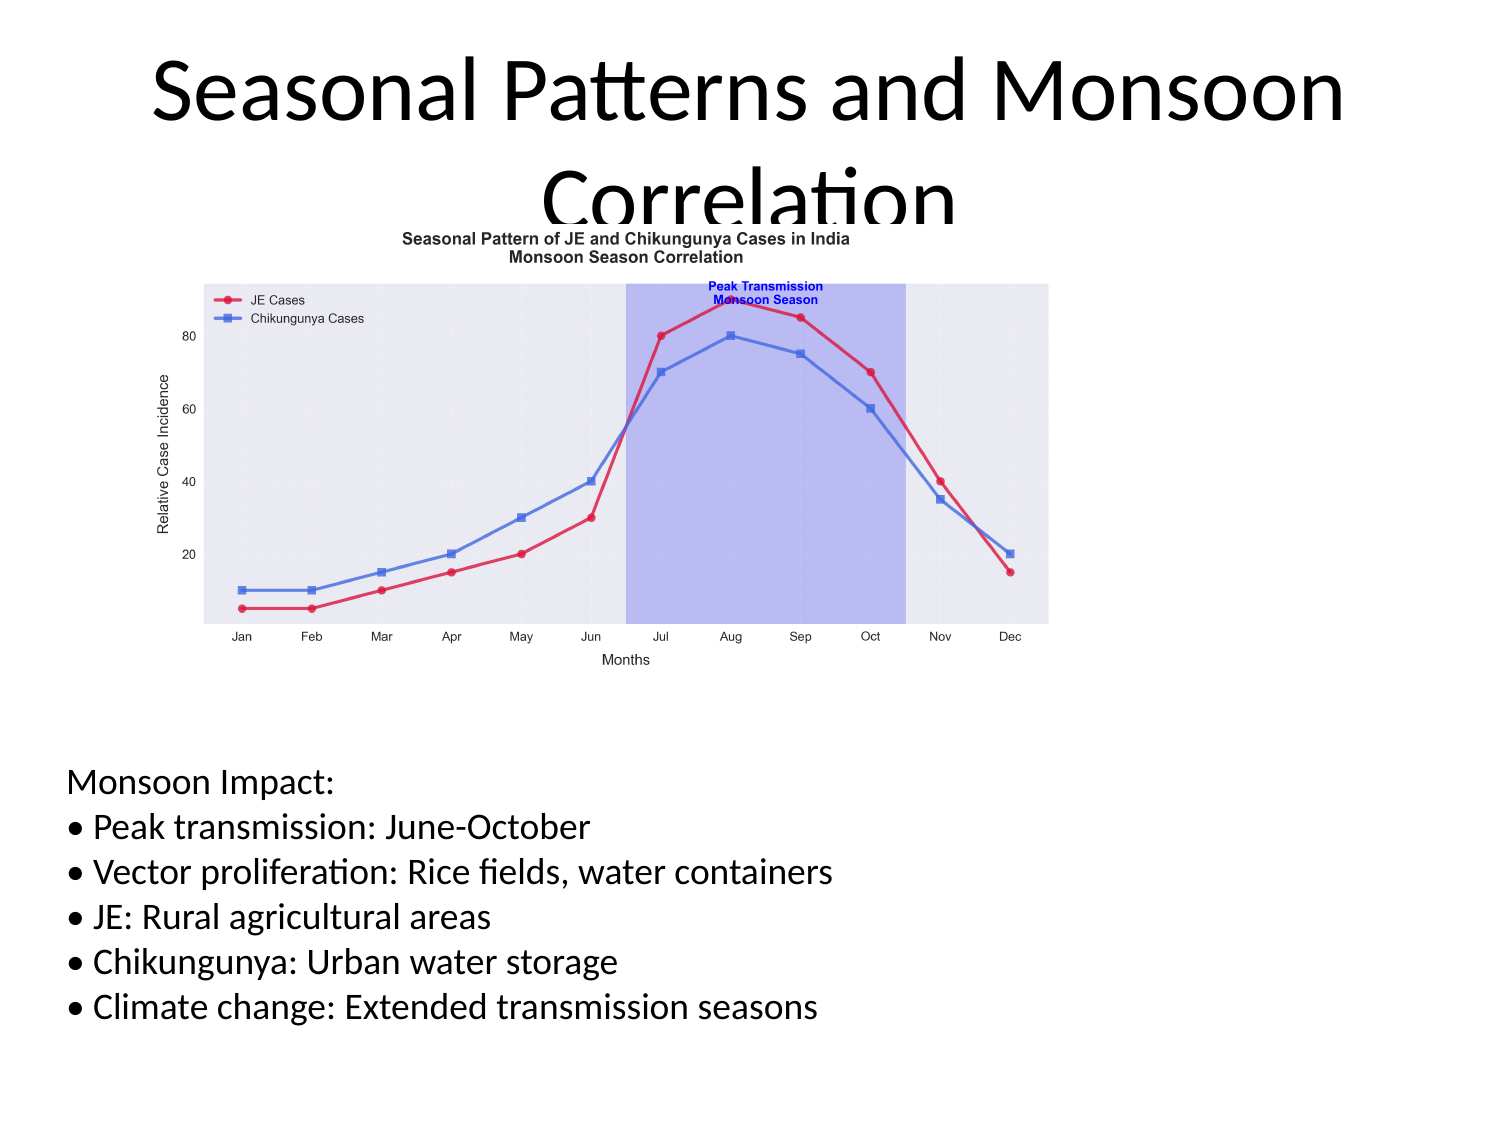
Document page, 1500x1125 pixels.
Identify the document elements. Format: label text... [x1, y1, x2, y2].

title Seasonal Patterns and Monsoon Correlation [75, 45, 1425, 233]
text_box Monsoon Impact: • Peak transmission: June-October • Vector proliferation: Rice fields, water containers • JE: Rural agricultural areas • Chikungunya: Urban water storage • Climate change: Extended transmission seasons [51, 749, 849, 1035]
picture [149, 224, 1056, 676]
